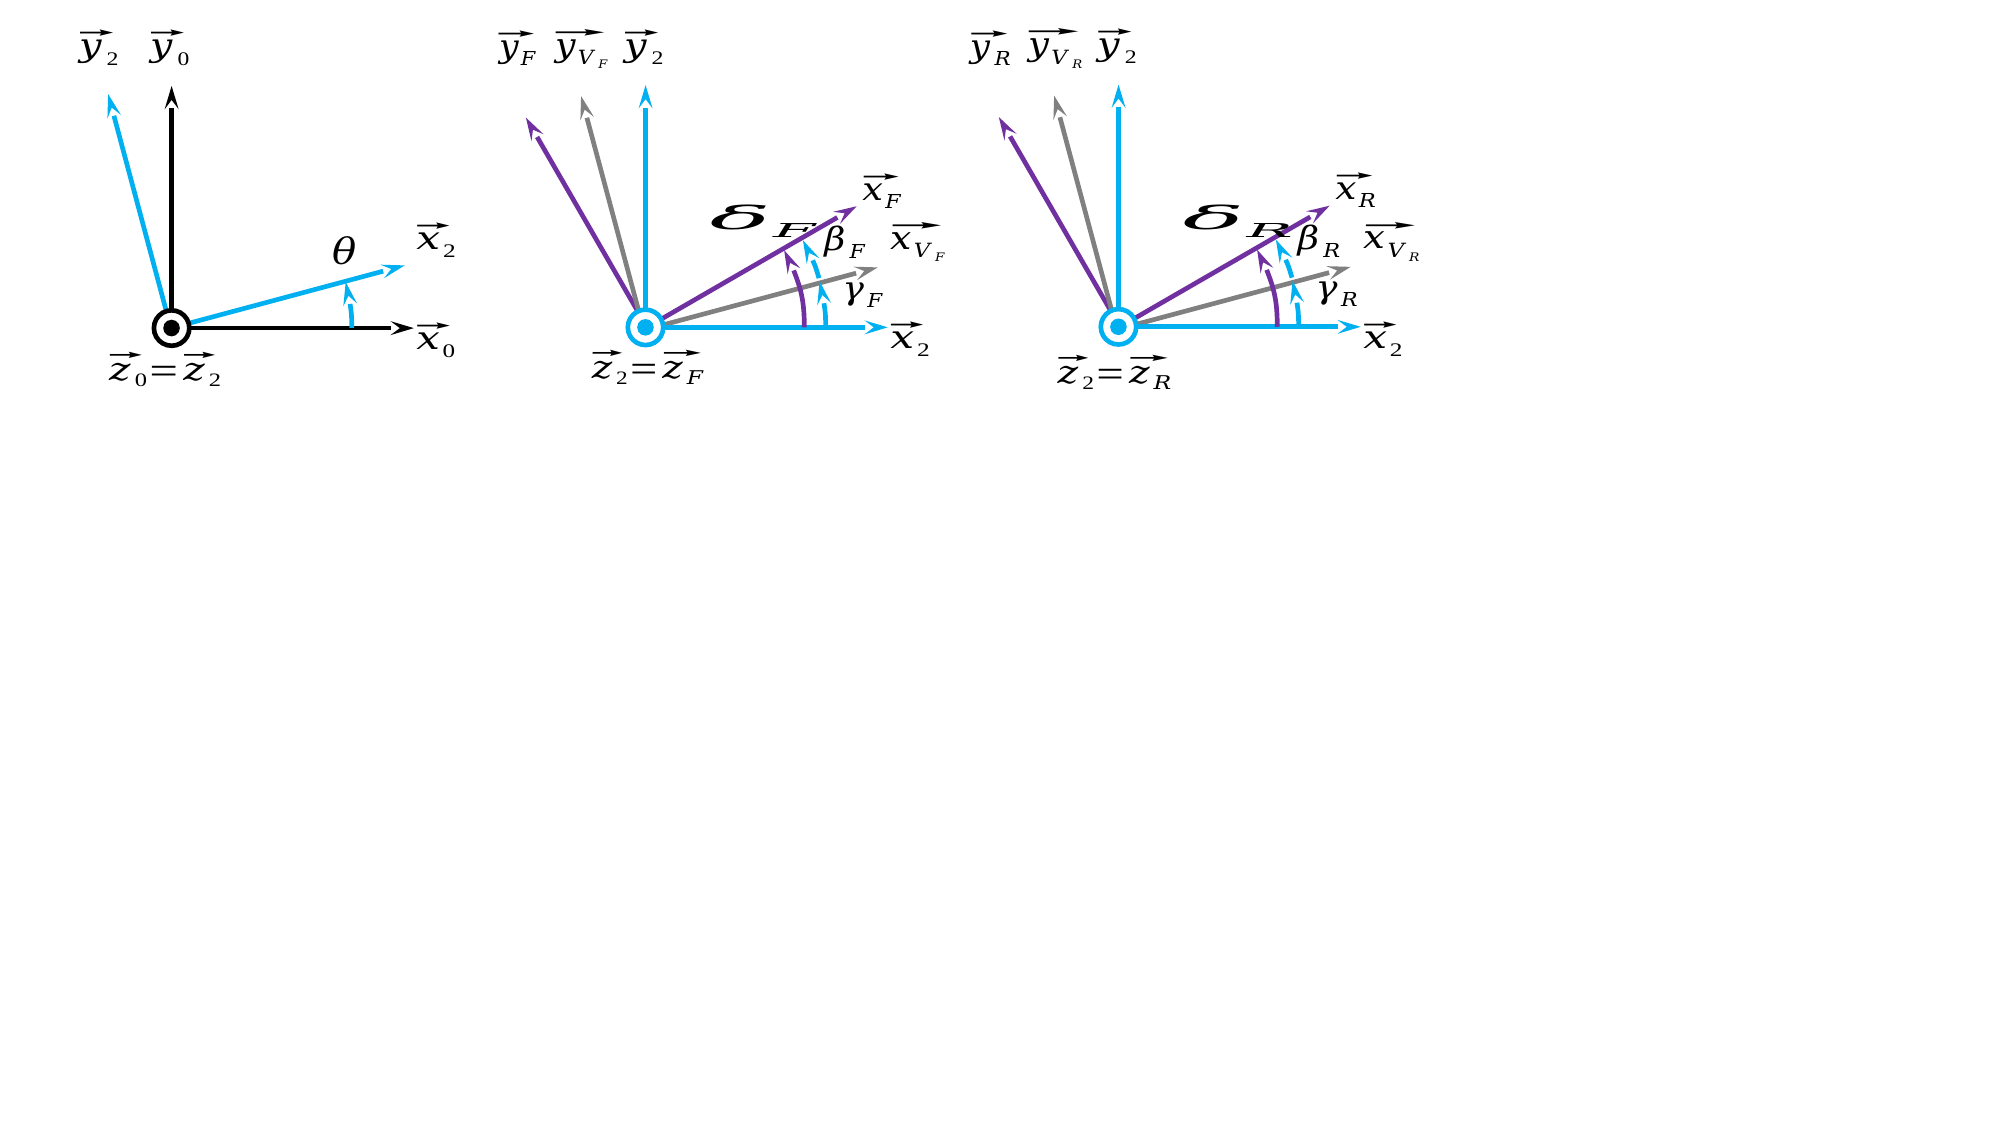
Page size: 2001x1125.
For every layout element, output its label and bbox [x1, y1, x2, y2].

text_box [467, 27, 940, 508]
text_box [0, 28, 455, 508]
text_box [940, 27, 1420, 508]
